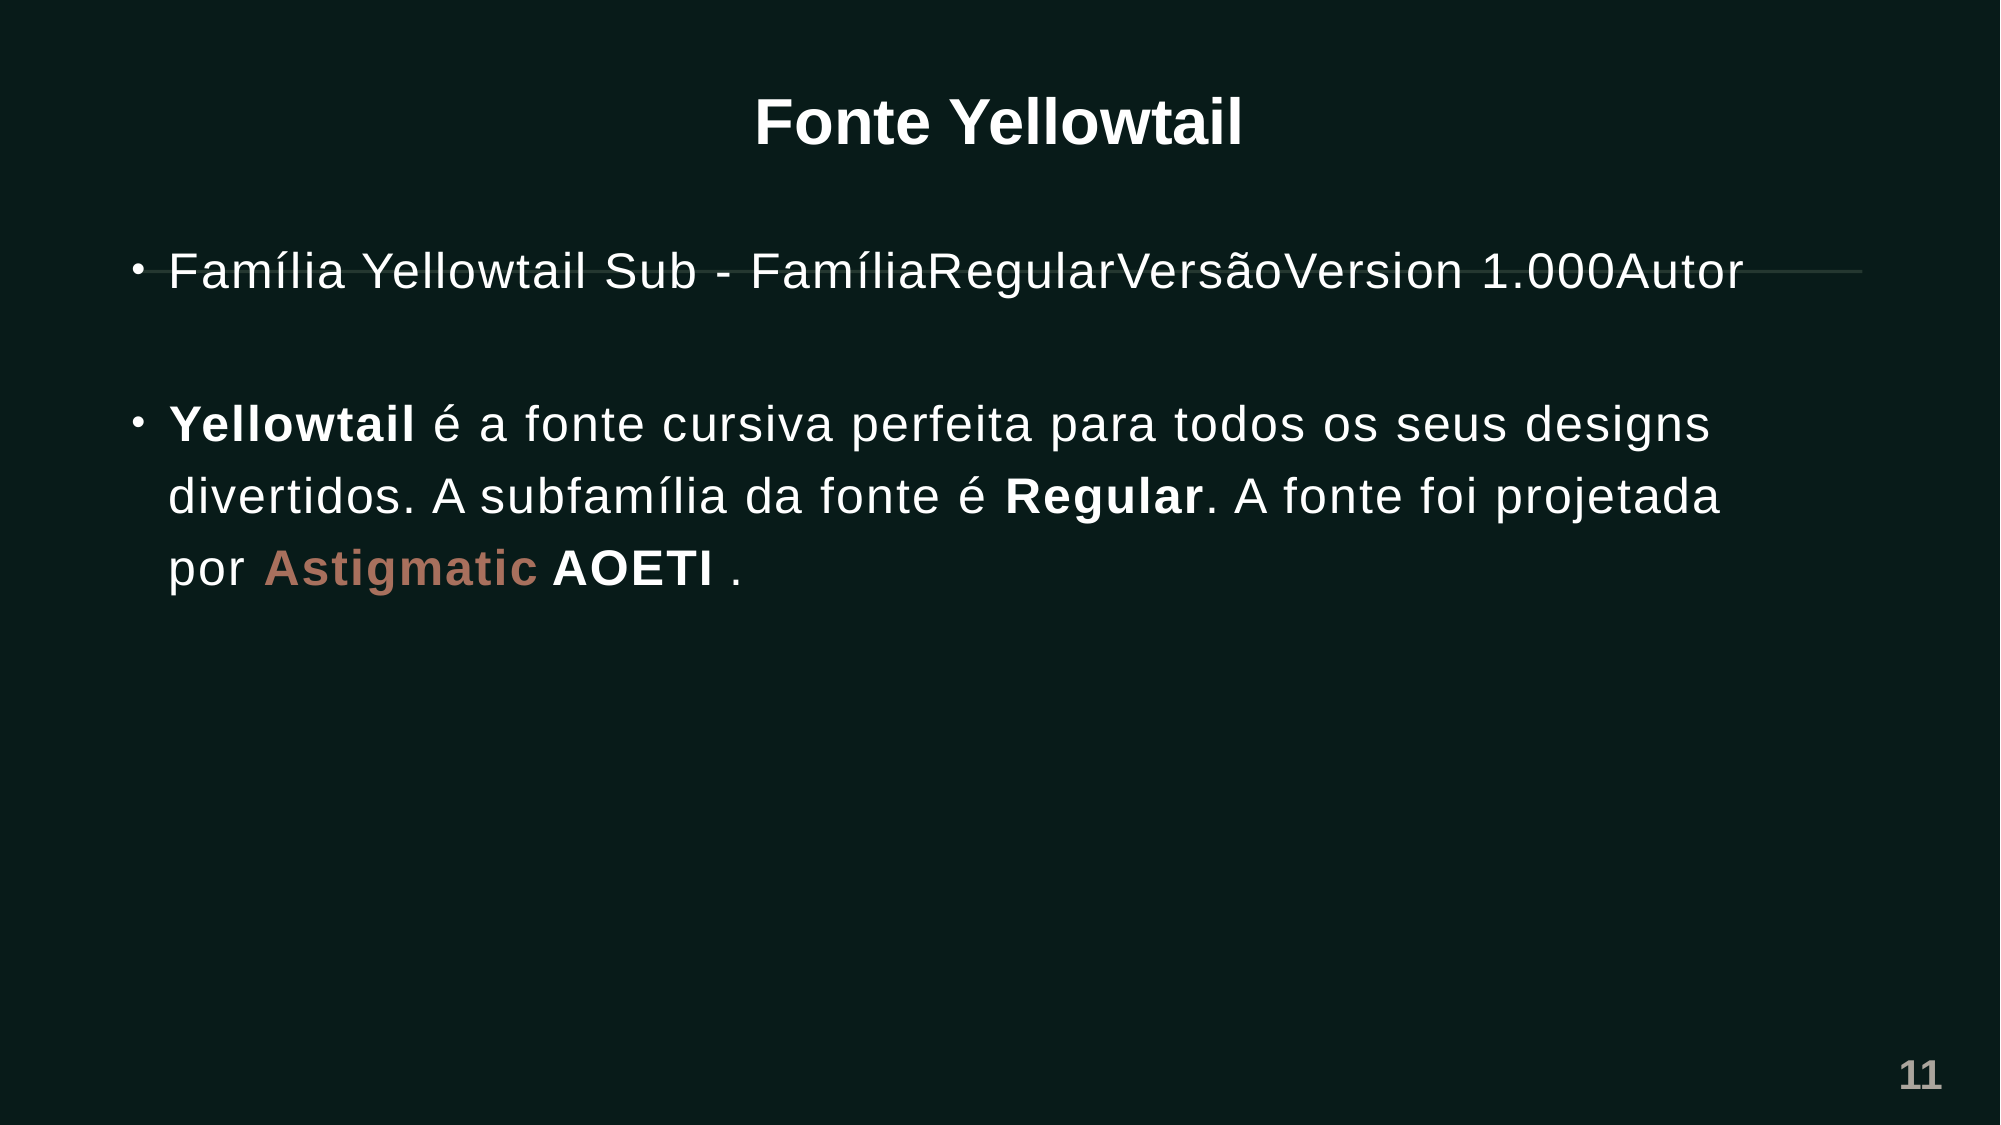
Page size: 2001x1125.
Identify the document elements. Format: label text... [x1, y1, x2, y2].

list Família Yellowtail Sub - FamíliaRegularVersãoVersion 1.000Autor Yellowtail é a fonte cursiva perfeita para todos os seus designs divertidos. A subfamília da fonte é Regular. A fonte foi projetada por Astigmatic AOETI . [116, 218, 1842, 907]
title Fonte Yellowtail [137, 71, 1863, 244]
slide_number 11 [1725, 1042, 1958, 1103]
